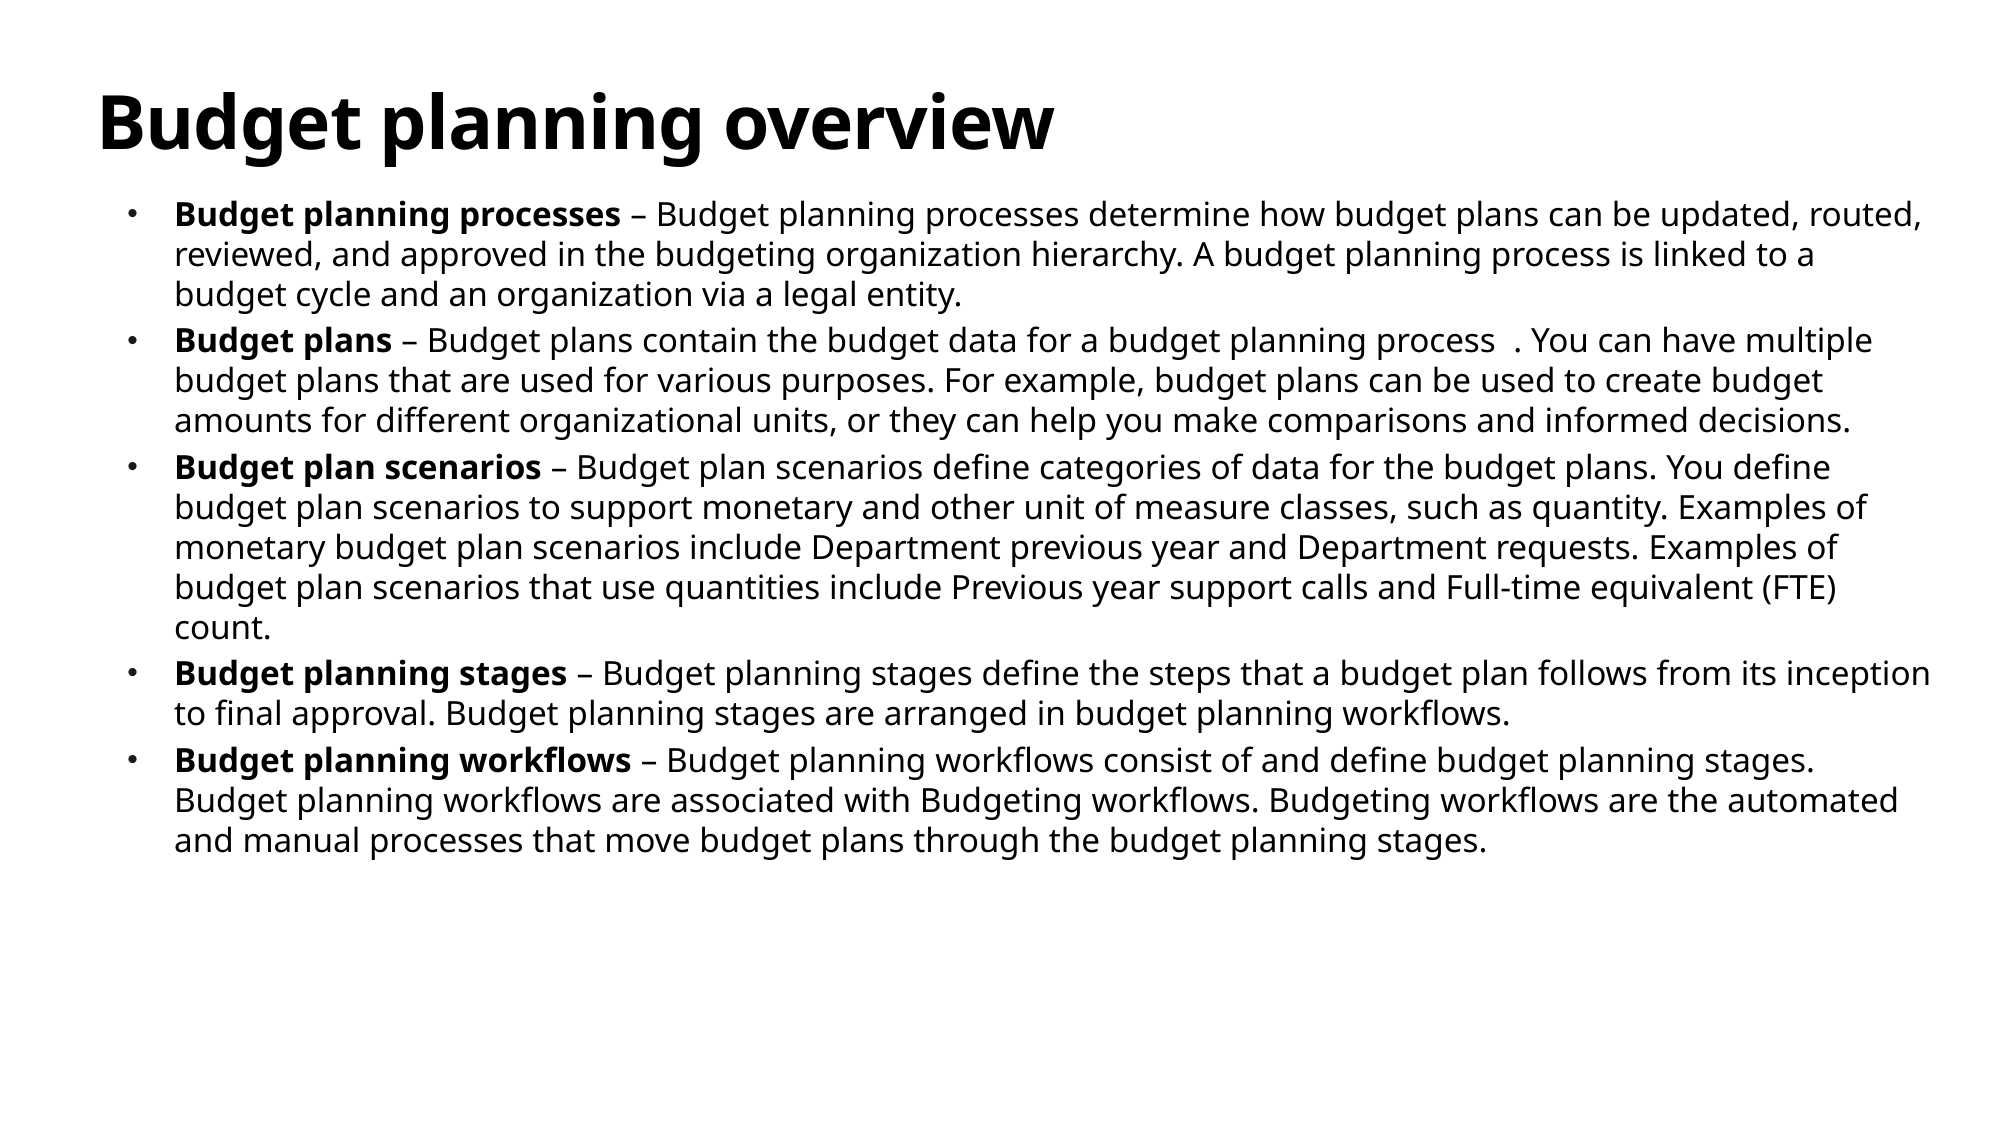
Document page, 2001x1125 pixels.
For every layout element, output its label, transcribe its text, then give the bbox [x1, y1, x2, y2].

list Budget planning processes – Budget planning processes determine how budget plans can be updated, routed, reviewed, and approved in the budgeting organization hierarchy. A budget planning process is linked to a budget cycle and an organization via a legal entity. Budget plans – Budget plans contain the budget data for a budget planning process . You can have multiple budget plans that are used for various purposes. For example, budget plans can be used to create budget amounts for different organizational units, or they can help you make comparisons and informed decisions. Budget plan scenarios – Budget plan scenarios define categories of data for the budget plans. You define budget plan scenarios to support monetary and other unit of measure classes, such as quantity. Examples of monetary budget plan scenarios include Department previous year and Department requests. Examples of budget plan scenarios that use quantities include Previous year support calls and Full-time equivalent (FTE) count. Budget planning stages – Budget planning stages define the steps that a budget plan follows from its inception to final approval. Budget planning stages are arranged in budget planning workflows. Budget planning workflows – Budget planning workflows consist of and define budget planning stages. Budget planning workflows are associated with Budgeting workflows. Budgeting workflows are the automated and manual processes that move budget plans through the budget planning stages. [127, 193, 1935, 832]
title Budget planning overview [96, 75, 1904, 166]
